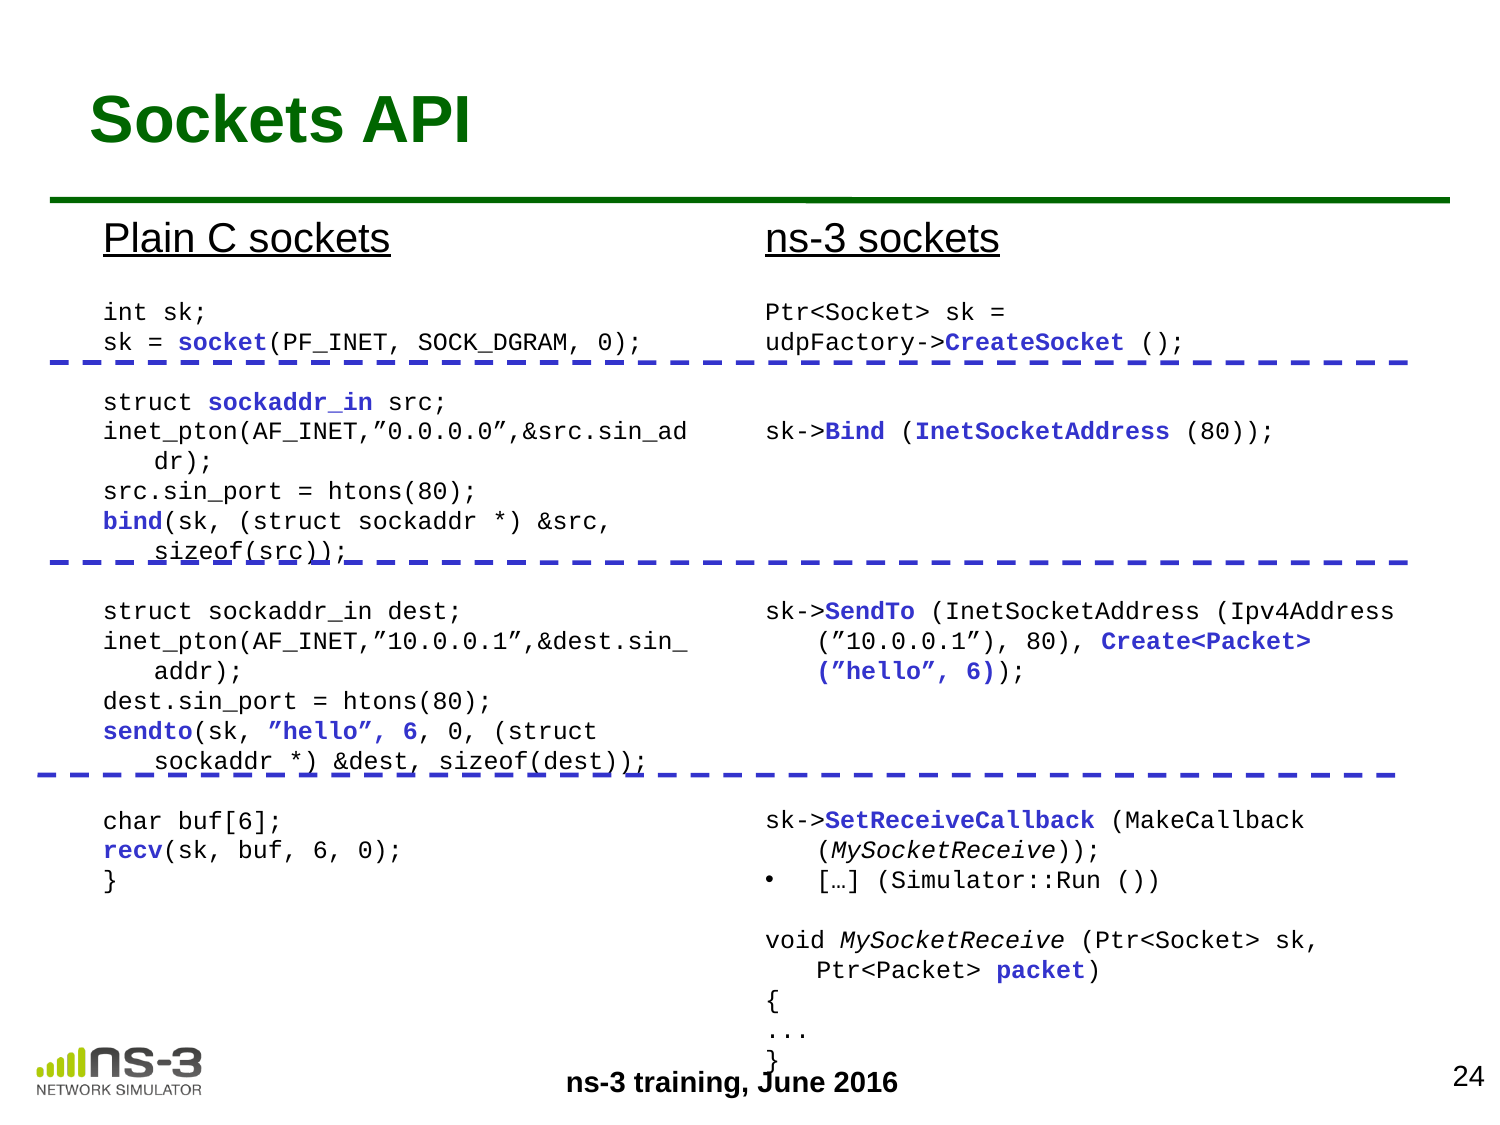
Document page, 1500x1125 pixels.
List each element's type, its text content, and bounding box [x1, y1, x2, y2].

title Sockets API [74, 44, 1421, 187]
footer ns-3 training, June 2016 [539, 1054, 926, 1125]
text_box ns-3 sockets Ptr<Socket> sk = udpFactory->CreateSocket (); sk->Bind (InetSocketAddress (80)); sk->SendTo (InetSocketAddress (Ipv4Address (”10.0.0.1”), 80), Create<Packet> (”hello”, 6)); sk->SetReceiveCallback (MakeCallback (MySocketReceive)); […] (Simulator::Run ()) void MySocketReceive (Ptr<Socket> sk, Ptr<Packet> packet) { ... } [750, 212, 1463, 1013]
list Plain C sockets int sk; sk = socket(PF_INET, SOCK_DGRAM, 0); struct sockaddr_in src; inet_pton(AF_INET,”0.0.0.0”,&src.sin_addr); src.sin_port = htons(80); bind(sk, (struct sockaddr *) &src, sizeof(src)); struct sockaddr_in dest; inet_pton(AF_INET,”10.0.0.1”,&dest.sin_addr); dest.sin_port = htons(80); sendto(sk, ”hello”, 6, 0, (struct sockaddr *) &dest, sizeof(dest)); char buf[6]; recv(sk, buf, 6, 0); } [87, 212, 713, 1013]
picture [24, 1017, 213, 1125]
slide_number 24 [1154, 1049, 1500, 1125]
